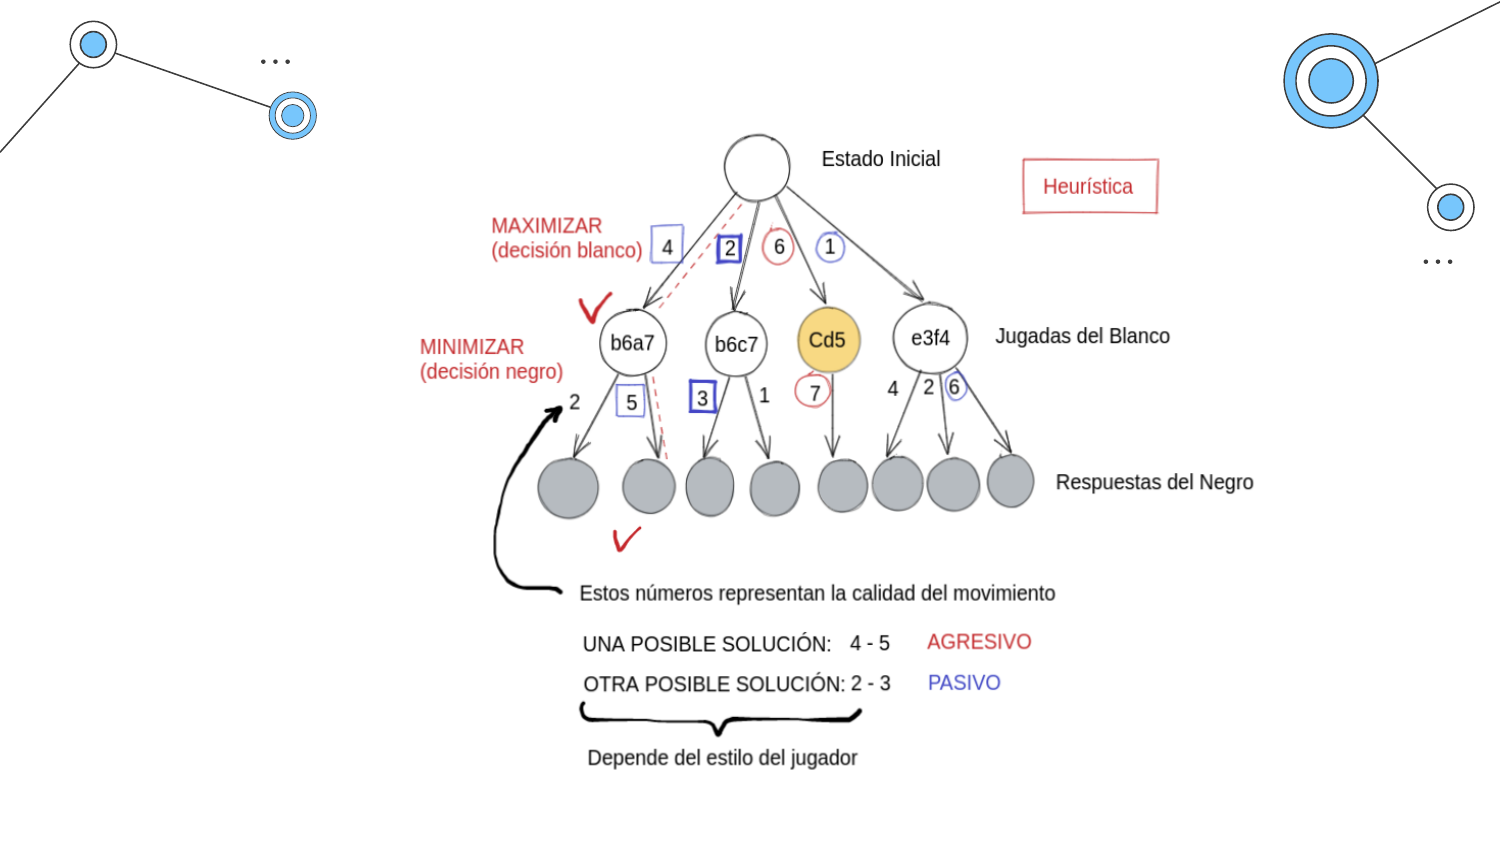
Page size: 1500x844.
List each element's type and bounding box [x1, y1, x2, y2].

picture [343, 93, 1277, 790]
